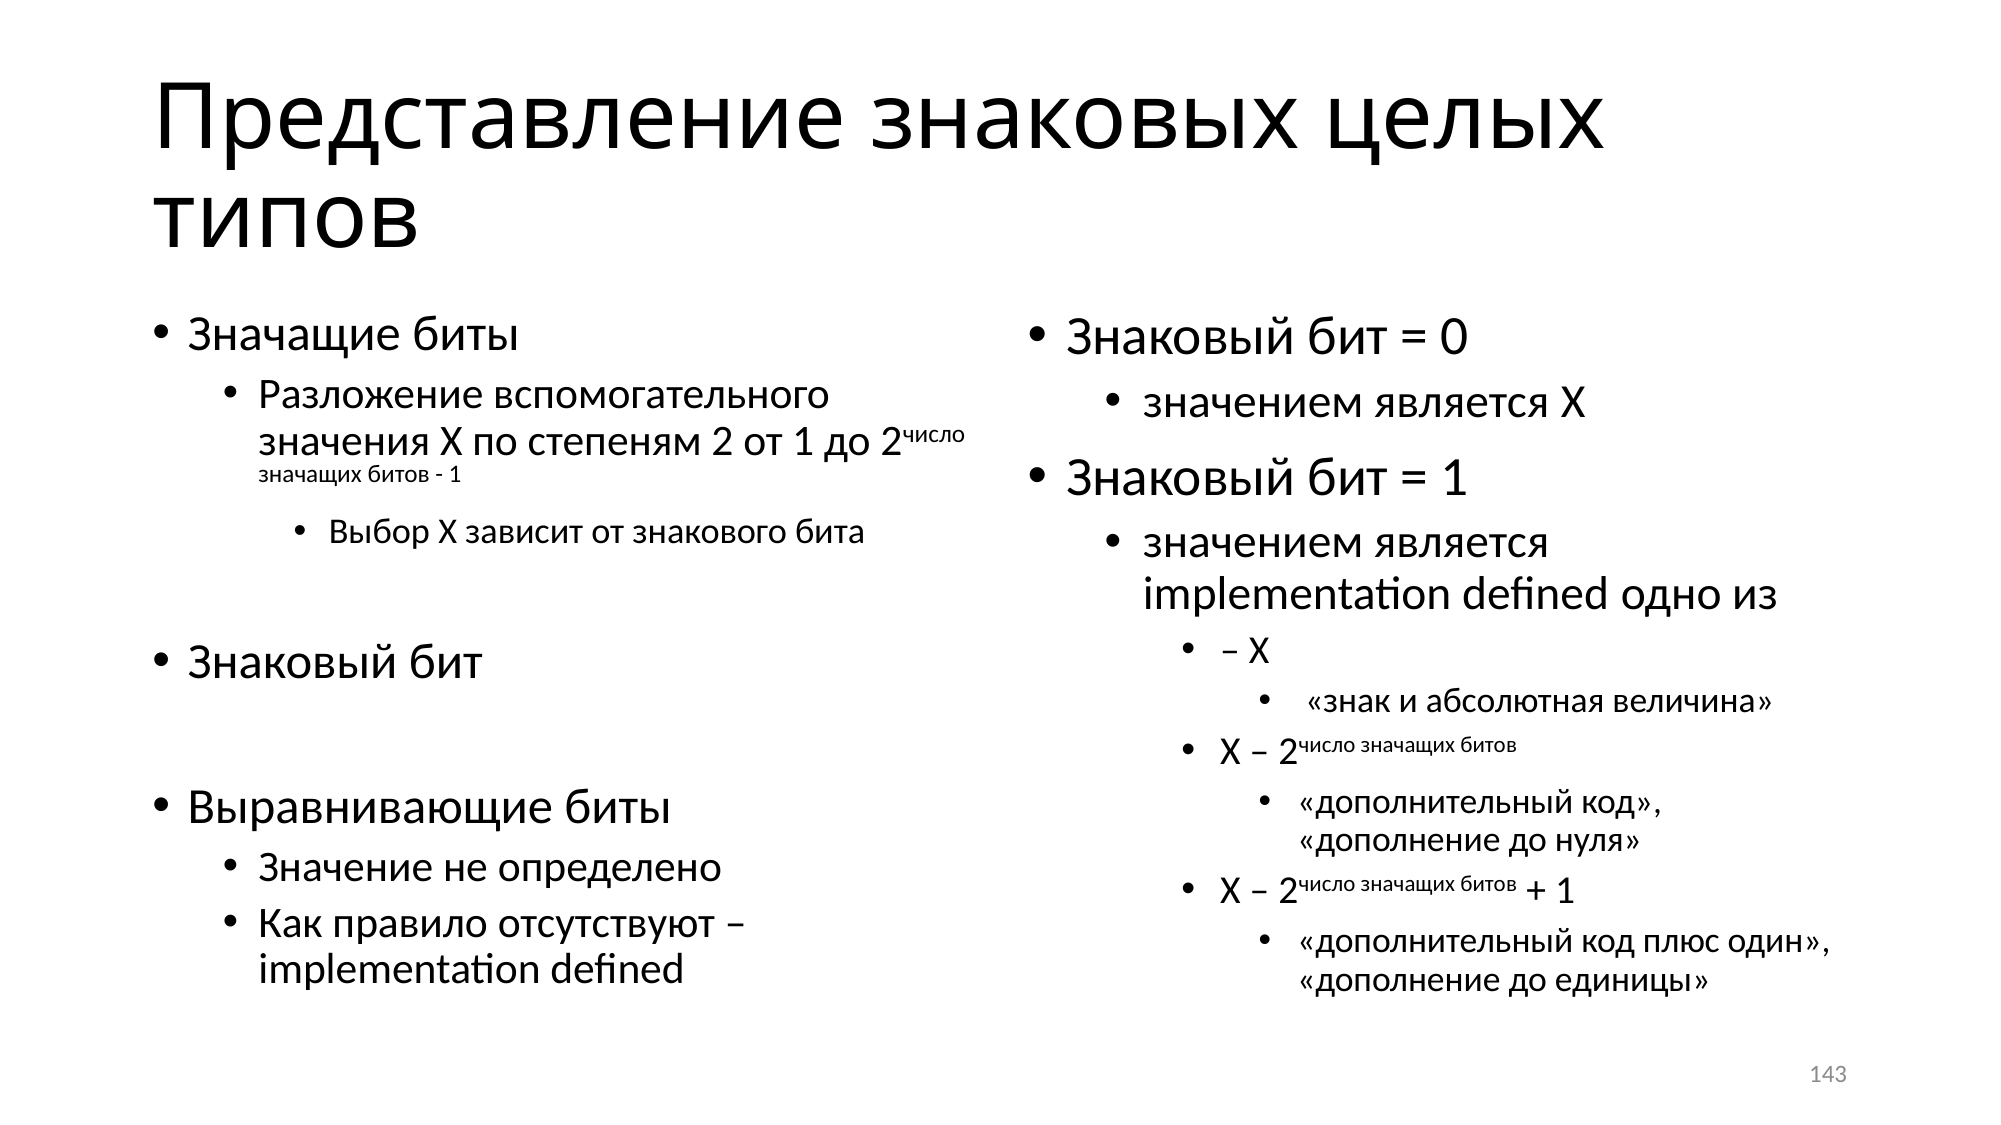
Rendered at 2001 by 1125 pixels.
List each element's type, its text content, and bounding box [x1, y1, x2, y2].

title Представление знаковых целых типов [137, 59, 1863, 278]
slide_number 143 [1412, 1042, 1863, 1103]
list Значащие биты Разложение вспомогательного значения X по степеням 2 от 1 до 2число значащих битов - 1 Выбор X зависит от знакового бита Знаковый бит Выравнивающие биты Значение не определено Как правило отсутствуют – implementation defined [137, 299, 988, 1014]
list Знаковый бит = 0 значением является X Знаковый бит = 1 значением является implementation defined одно из – X «знак и абсолютная величина» X – 2число значащих битов «дополнительный код», «дополнение до нуля» X – 2число значащих битов + 1 «дополнительный код плюс один», «дополнение до единицы» [1012, 299, 1863, 1014]
